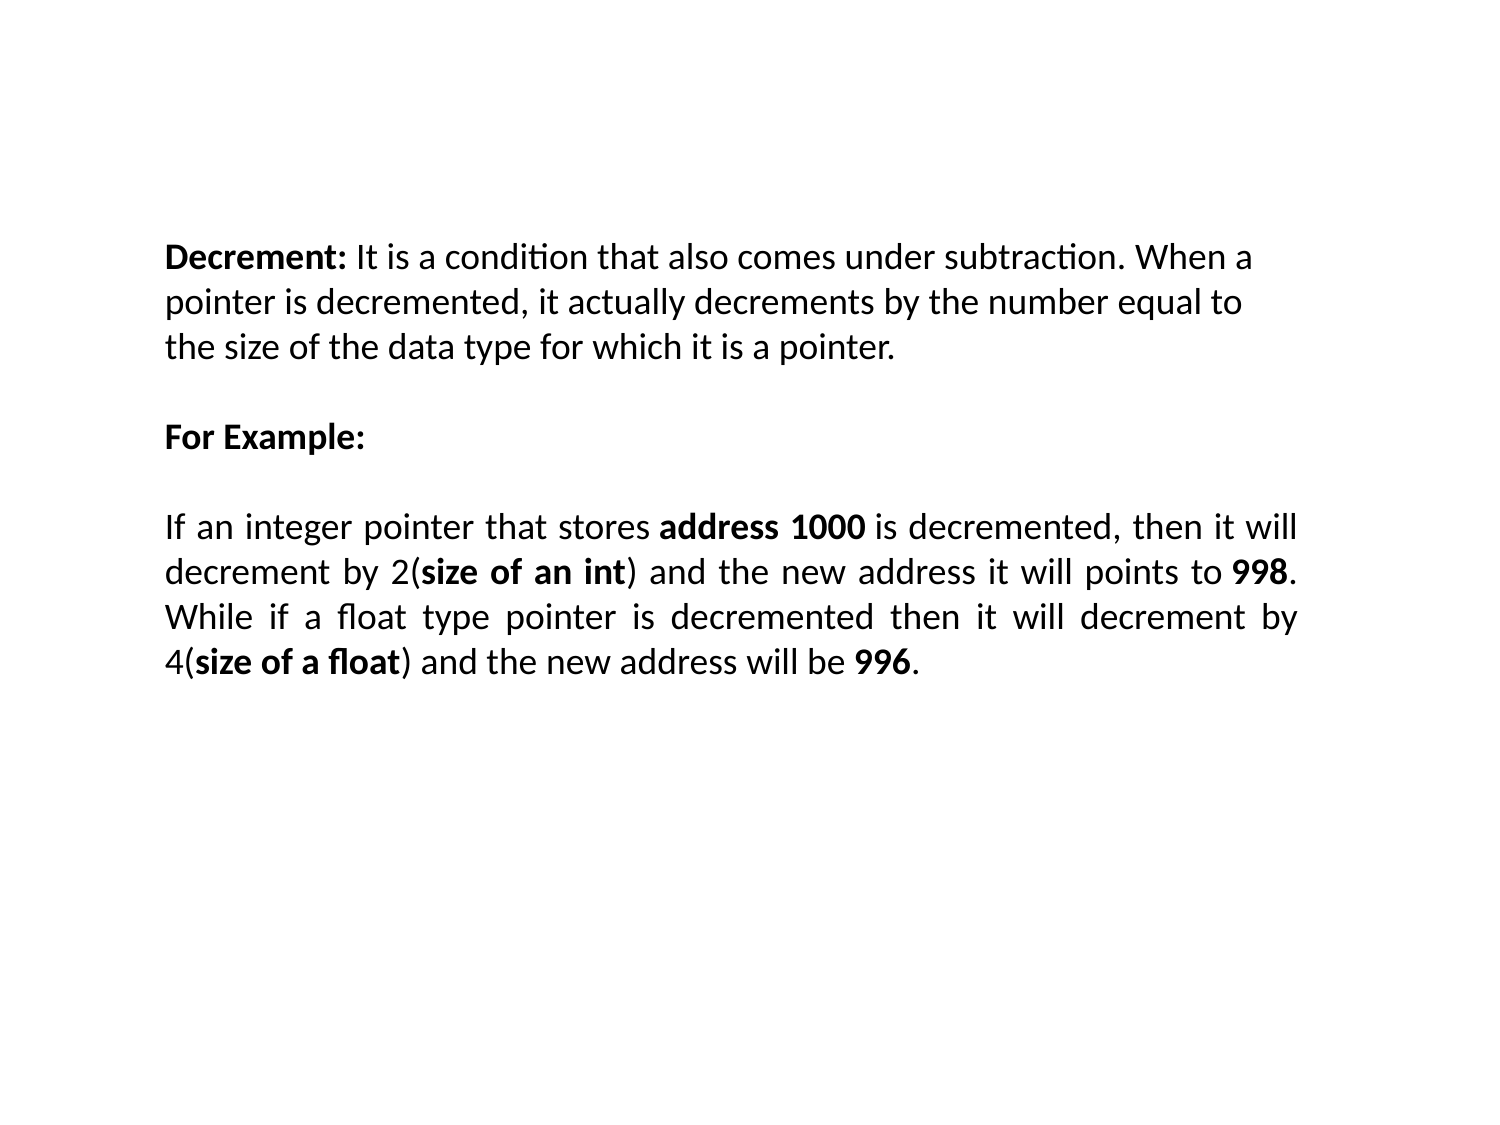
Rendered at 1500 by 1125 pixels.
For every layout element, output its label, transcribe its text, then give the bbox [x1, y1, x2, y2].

text_box Decrement: It is a condition that also comes under subtraction. When a pointer is decremented, it actually decrements by the number equal to the size of the data type for which it is a pointer. For Example: If an integer pointer that stores address 1000 is decremented, then it will decrement by 2(size of an int) and the new address it will points to 998. While if a float type pointer is decremented then it will decrement by 4(size of a float) and the new address will be 996. [150, 224, 1313, 690]
